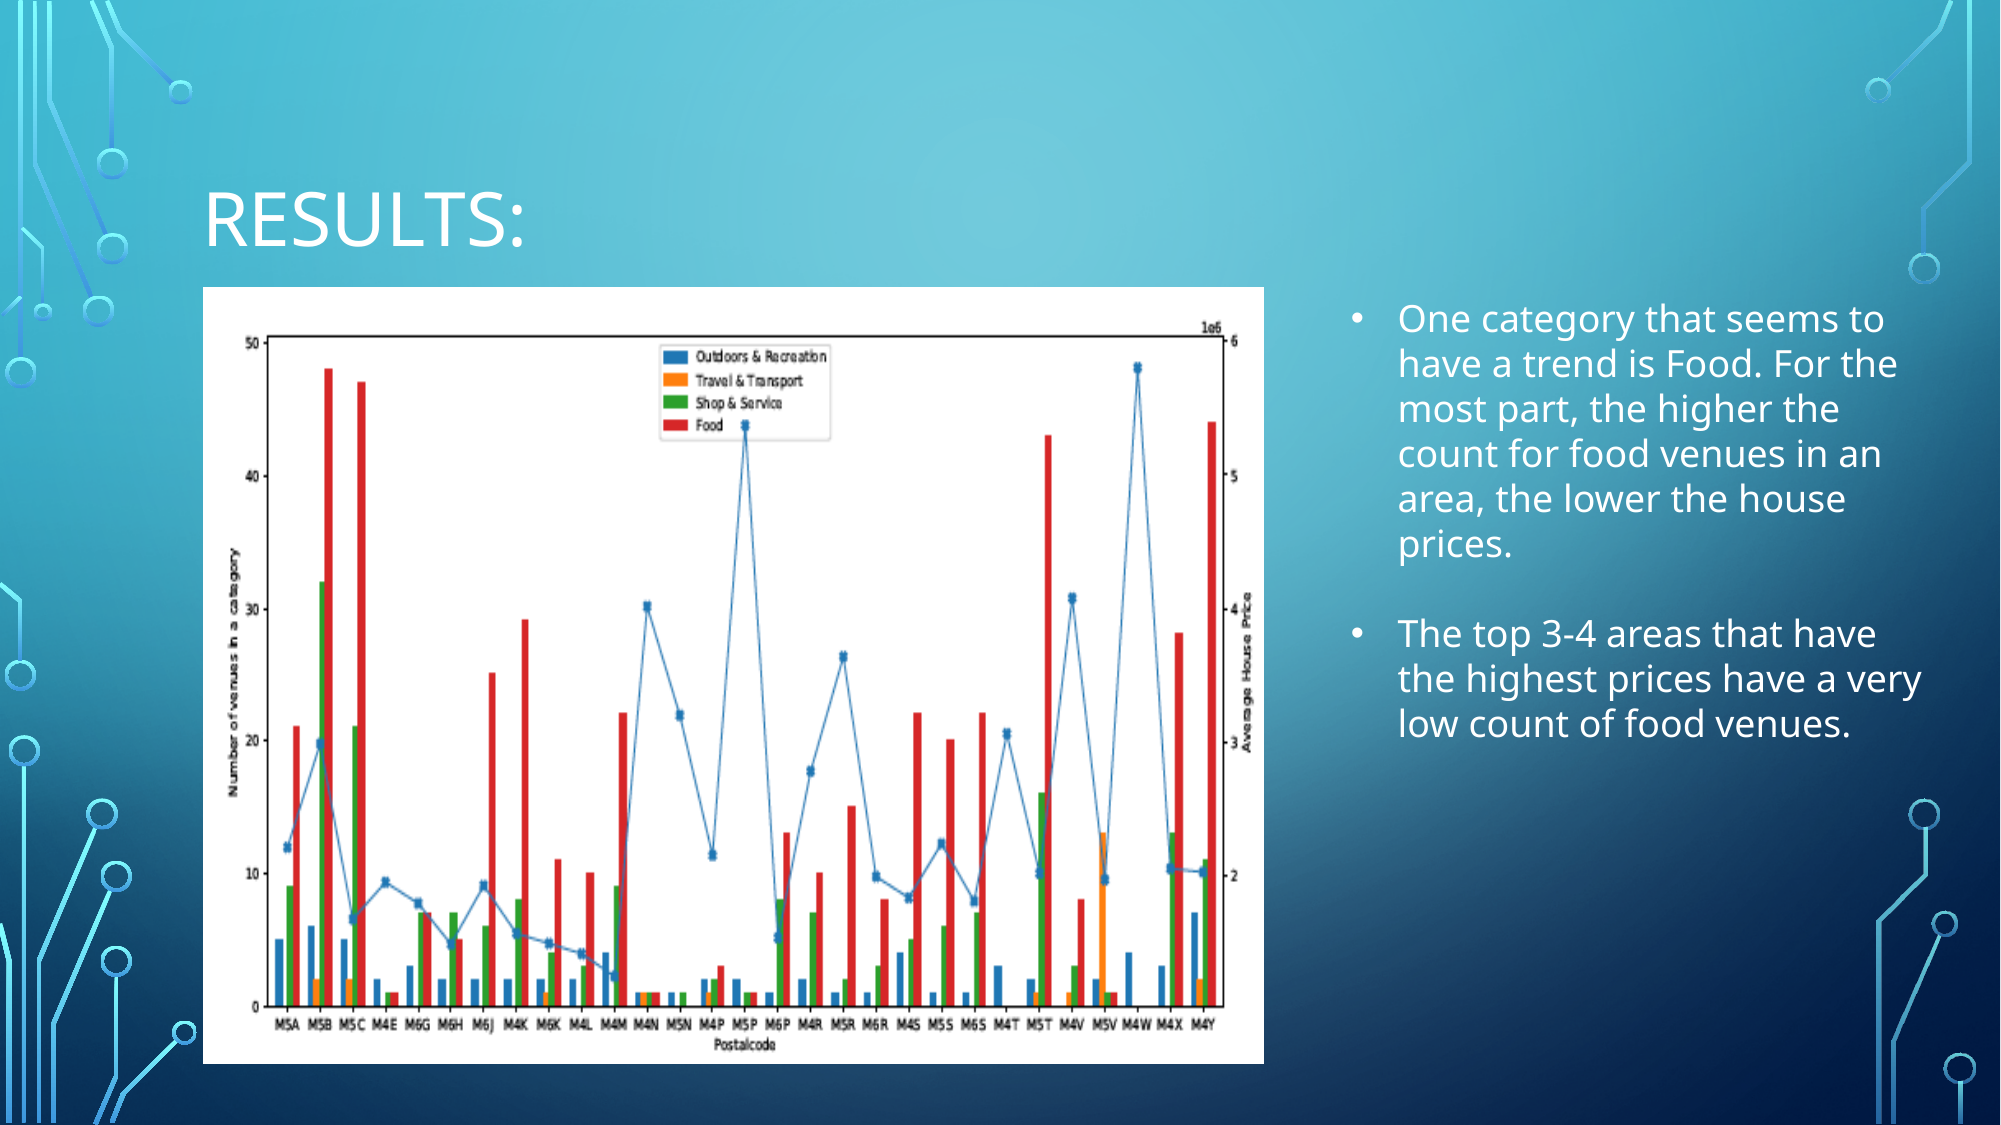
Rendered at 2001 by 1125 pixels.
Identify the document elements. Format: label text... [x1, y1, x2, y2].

text_box One category that seems to have a trend is Food. For the most part, the higher the count for food venues in an area, the lower the house prices. The top 3-4 areas that have the highest prices have a very low count of food venues. [1336, 287, 1944, 793]
title Results: [187, 101, 1813, 344]
picture [203, 287, 1265, 1065]
